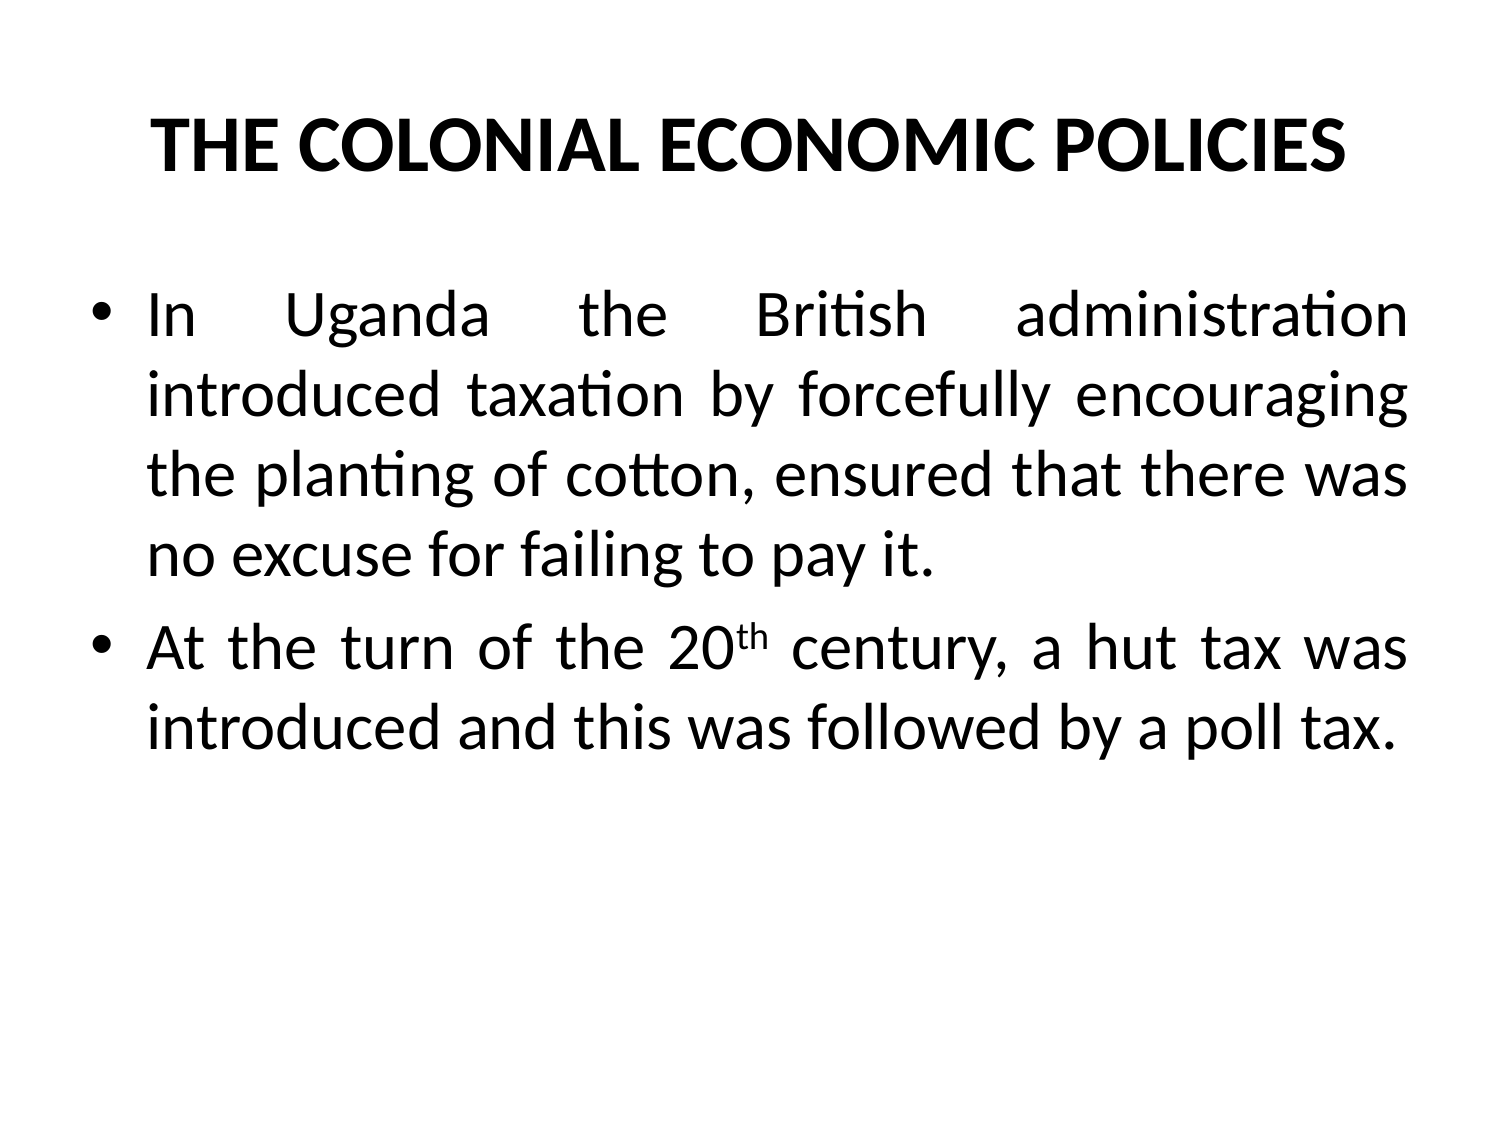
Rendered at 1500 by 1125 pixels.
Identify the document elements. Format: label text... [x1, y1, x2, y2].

title THE COLONIAL ECONOMIC POLICIES [75, 45, 1425, 233]
list In Uganda the British administration introduced taxation by forcefully encouraging the planting of cotton, ensured that there was no excuse for failing to pay it. At the turn of the 20th century, a hut tax was introduced and this was followed by a poll tax. [75, 262, 1425, 1005]
